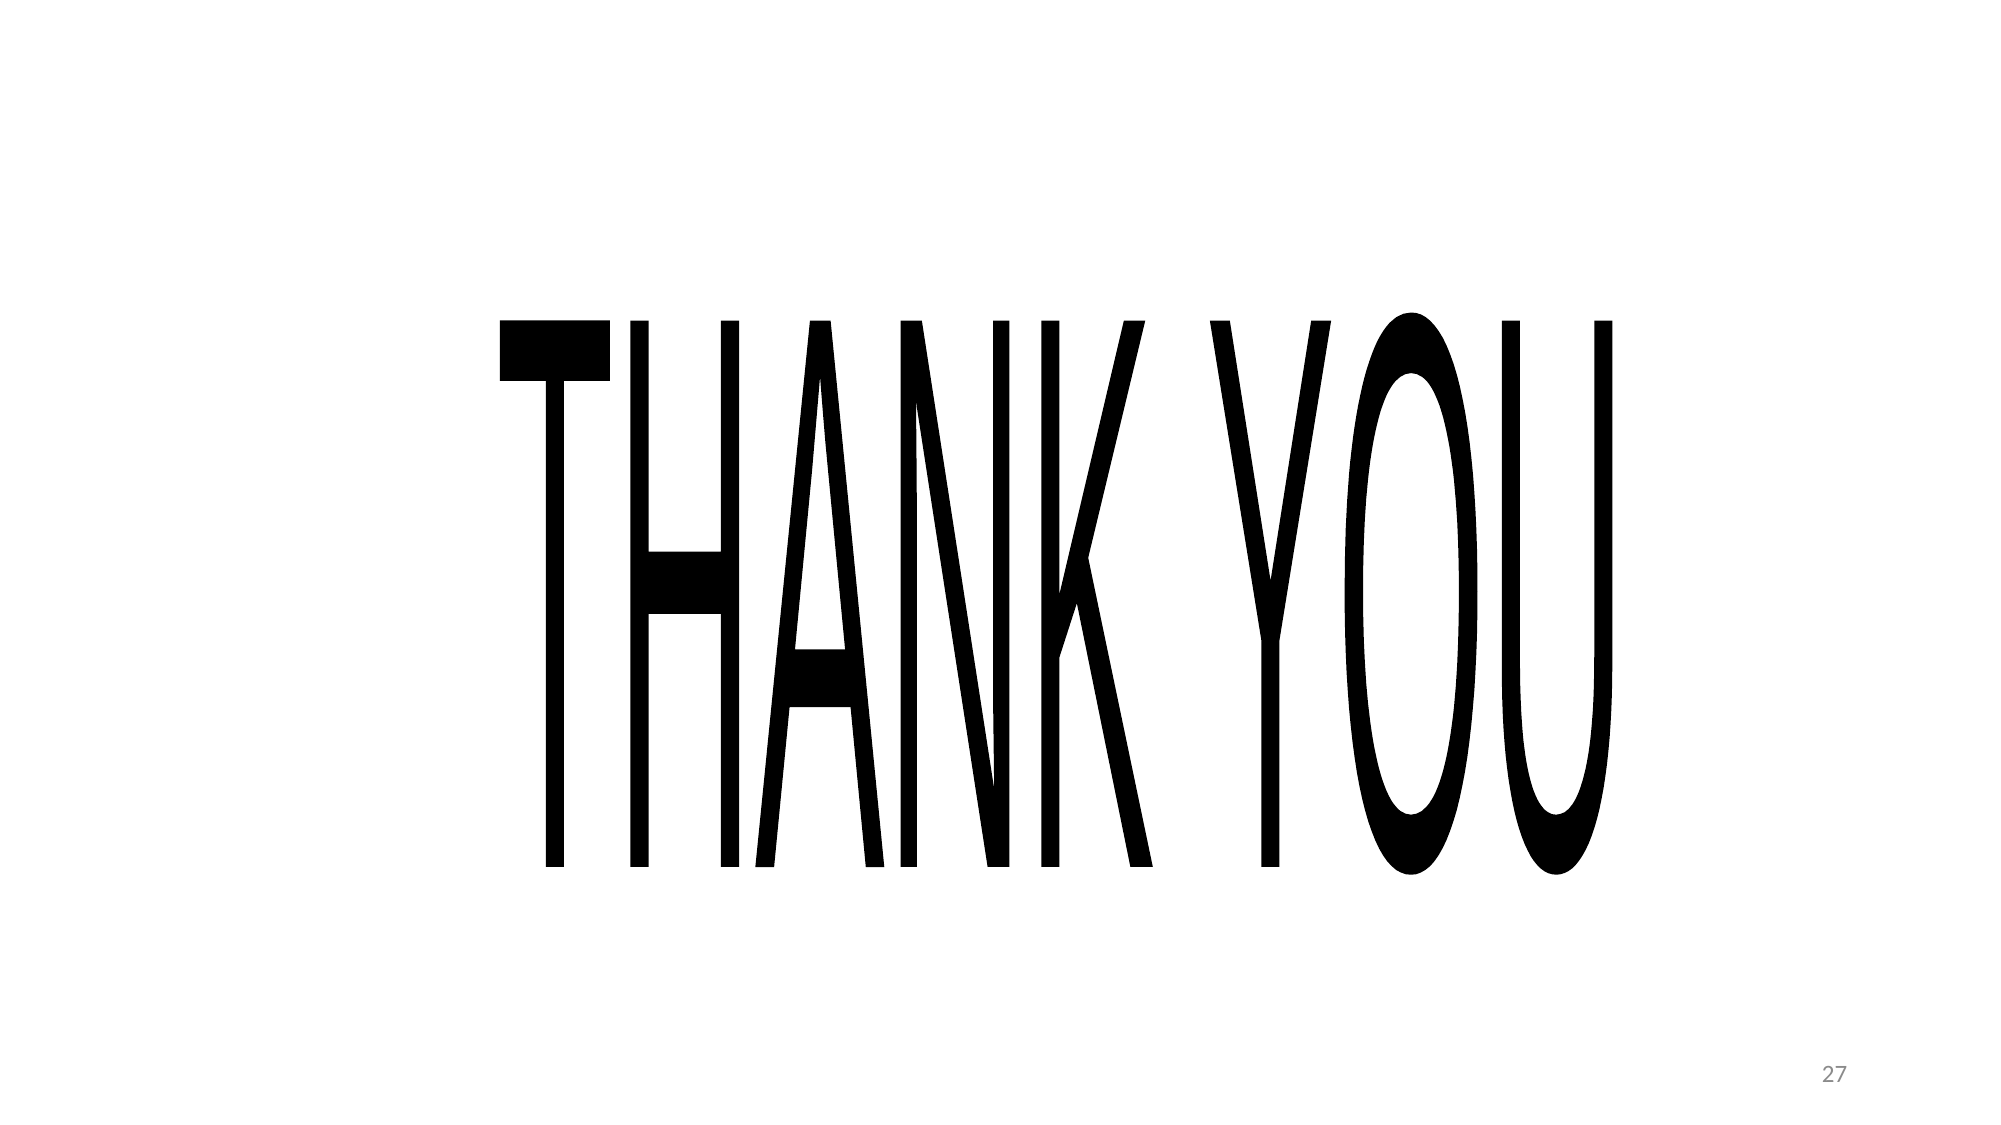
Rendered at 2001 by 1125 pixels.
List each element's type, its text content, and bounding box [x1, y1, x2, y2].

slide_number 27 [1412, 1042, 1863, 1103]
